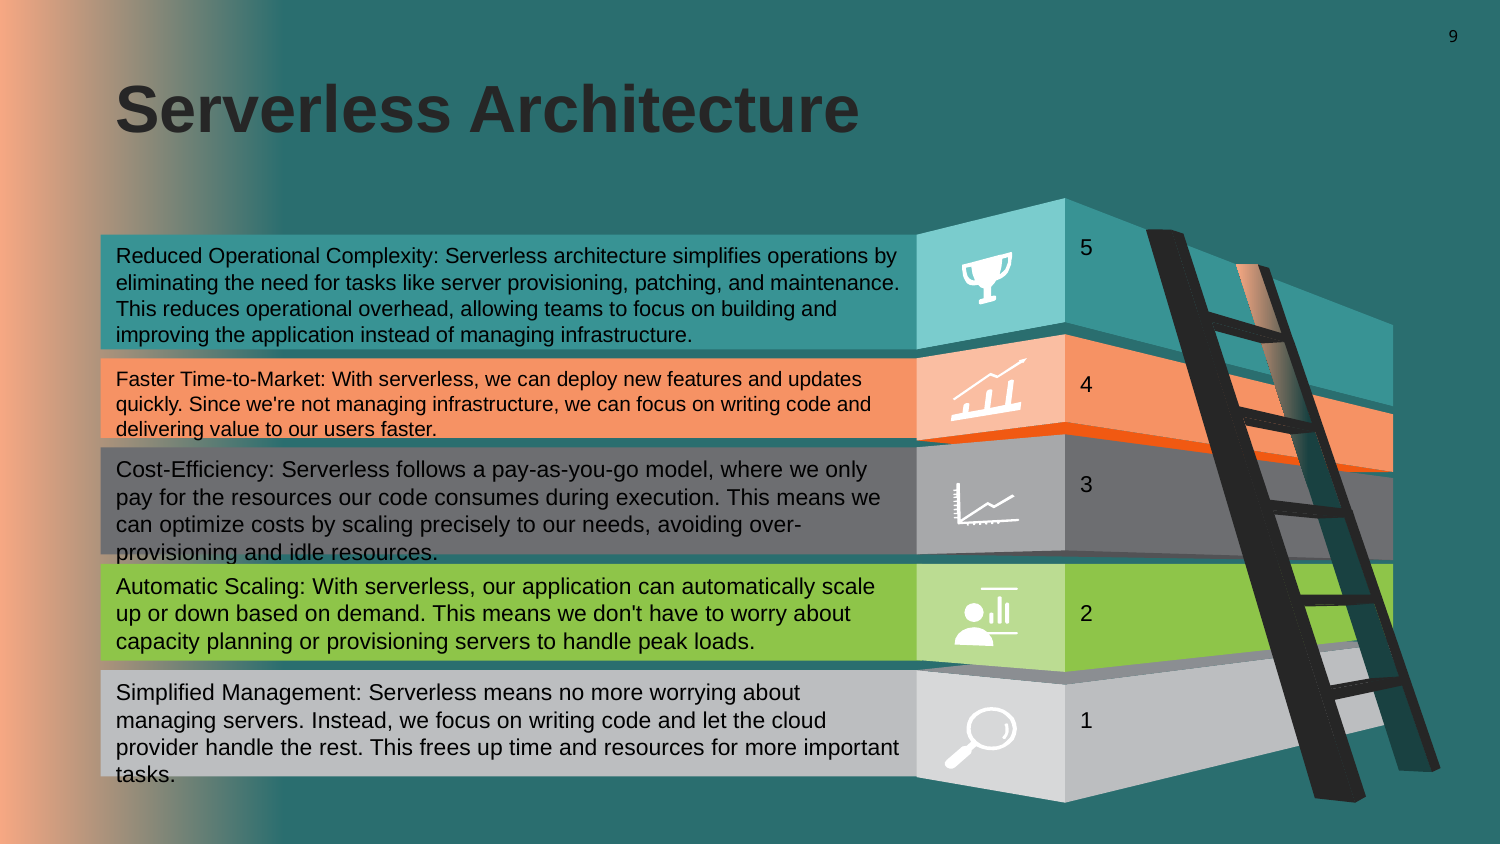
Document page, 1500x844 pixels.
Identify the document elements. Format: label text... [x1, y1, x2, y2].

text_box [950, 357, 1028, 422]
text_box 2 [1065, 563, 1140, 672]
text_box 5 [1065, 198, 1144, 341]
text_box [916, 664, 1140, 685]
text_box [921, 422, 1140, 444]
text_box [916, 550, 1140, 558]
text_box Automatic Scaling: With serverless, our application can automatically scale up or down based on demand. This means we don't have to worry about capacity planning or provisioning servers to handle peak loads. [100, 563, 917, 661]
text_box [1145, 229, 1441, 803]
text_box [916, 563, 1065, 672]
text_box [916, 198, 1065, 349]
text_box [953, 482, 1020, 526]
text_box Cost-Efficiency: Serverless follows a pay-as-you-go model, where we only pay for the resources our code consumes during execution. This means we can optimize costs by scaling precisely to our needs, avoiding over-provisioning and idle resources. [100, 447, 916, 555]
text_box Simplified Management: Serverless means no more worrying about managing servers. Instead, we focus on writing code and let the cloud provider handle the rest. This frees up time and resources for more important tasks. [100, 670, 916, 777]
text_box Reduced Operational Complexity: Serverless architecture simplifies operations by eliminating the need for tasks like server provisioning, patching, and maintenance. This reduces operational overhead, allowing teams to focus on building and improving the application instead of managing infrastructure. [100, 234, 916, 350]
text_box 4 [1065, 334, 1140, 434]
text_box [962, 251, 1013, 305]
text_box Faster Time-to-Market: With serverless, we can deploy new features and updates quickly. Since we're not managing infrastructure, we can focus on writing code and delivering value to our users faster. [100, 358, 916, 438]
text_box [916, 322, 1140, 354]
text_box [916, 334, 1065, 441]
text_box [916, 671, 1065, 803]
text_box [916, 434, 1065, 554]
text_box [944, 706, 1018, 769]
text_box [954, 587, 1019, 647]
title Serverless Architecture [100, 58, 1488, 174]
text_box 1 [1065, 676, 1140, 803]
text_box 3 [1065, 434, 1140, 552]
